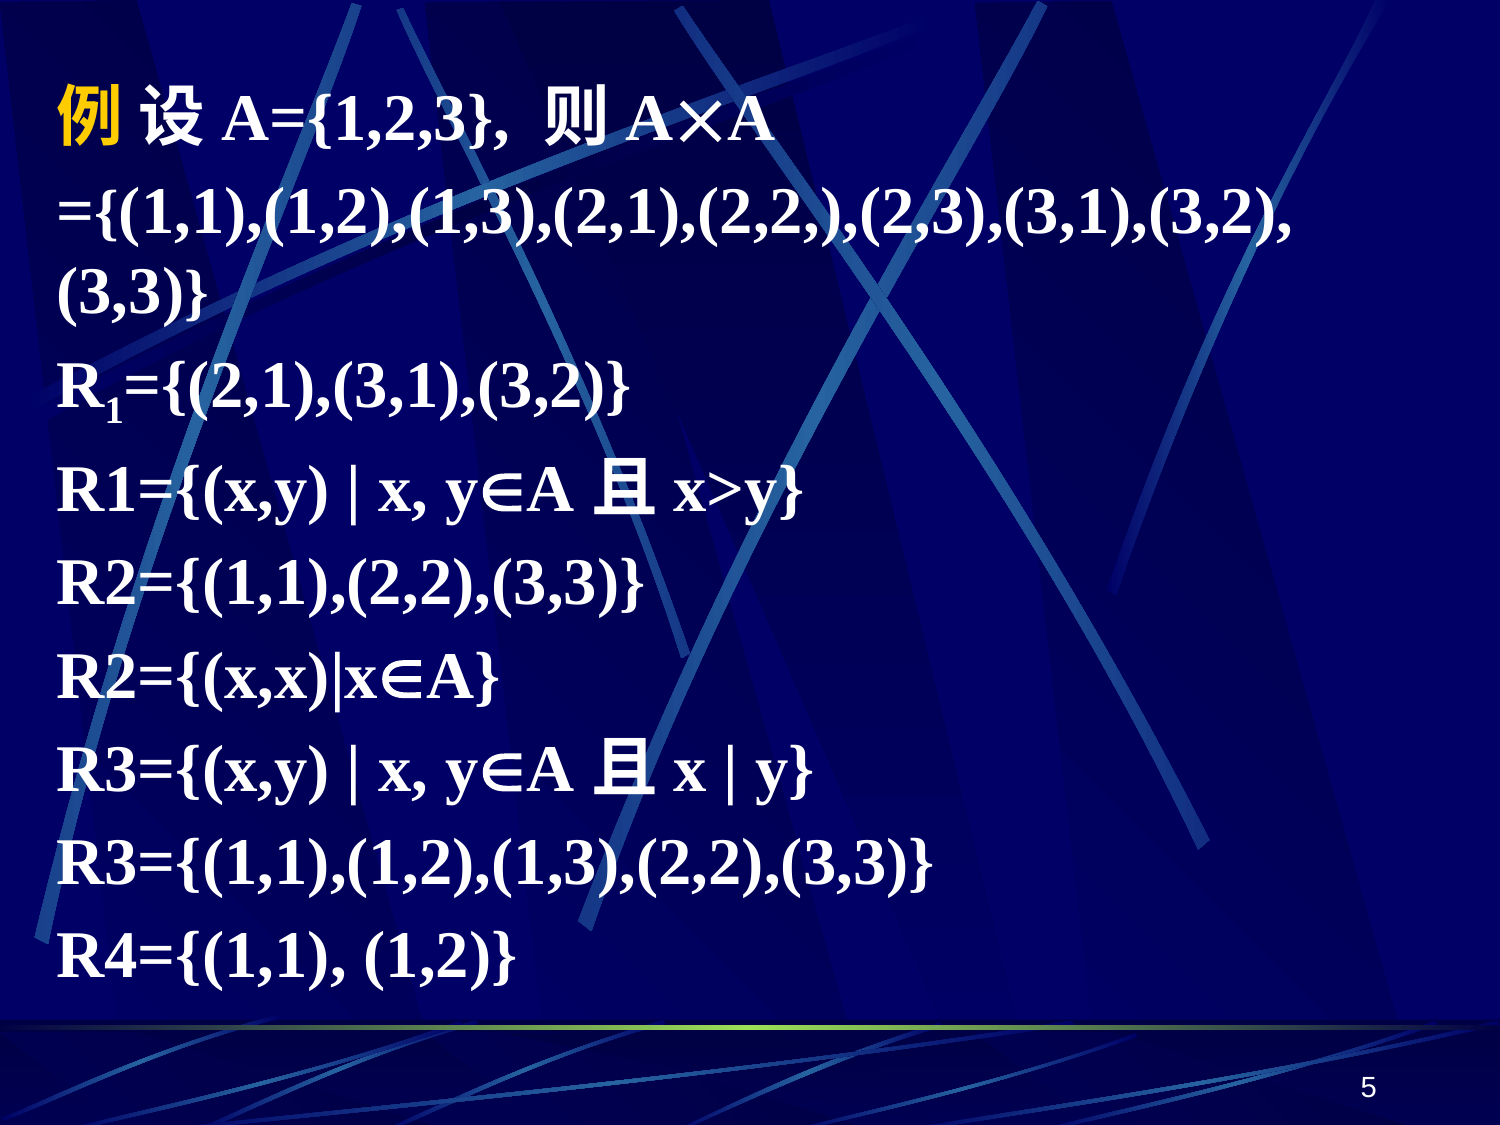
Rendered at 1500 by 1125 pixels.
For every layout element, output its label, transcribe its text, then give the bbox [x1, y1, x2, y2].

slide_number 5 [1079, 1035, 1392, 1111]
list 例 设A={1,2,3}, 则AA ={(1,1),(1,2),(1,3),(2,1),(2,2,),(2,3),(3,1),(3,2),(3,3)} R1={(2,1),(3,1),(3,2)} R1={(x,y) | x, yA且x>y} R2={(1,1),(2,2),(3,3)} R2={(x,x)|xA} R3={(x,y) | x, yA且x | y} R3={(1,1),(1,2),(1,3),(2,2),(3,3)} R4={(1,1), (1,2)} [41, 66, 1459, 1000]
